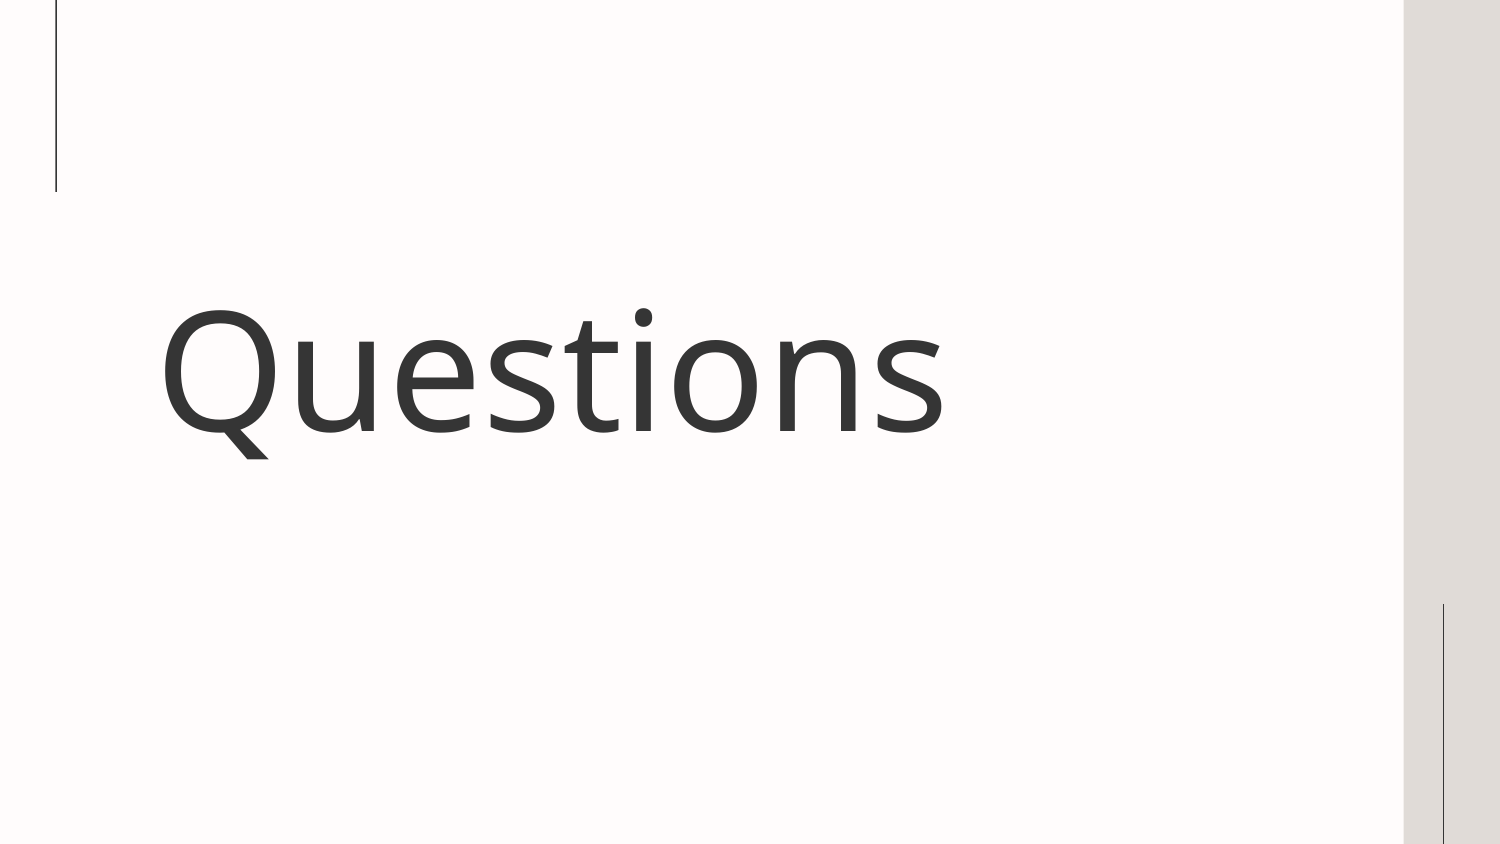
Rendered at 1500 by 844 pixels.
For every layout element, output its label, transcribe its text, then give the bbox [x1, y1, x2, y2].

title Questions [140, 249, 1458, 513]
